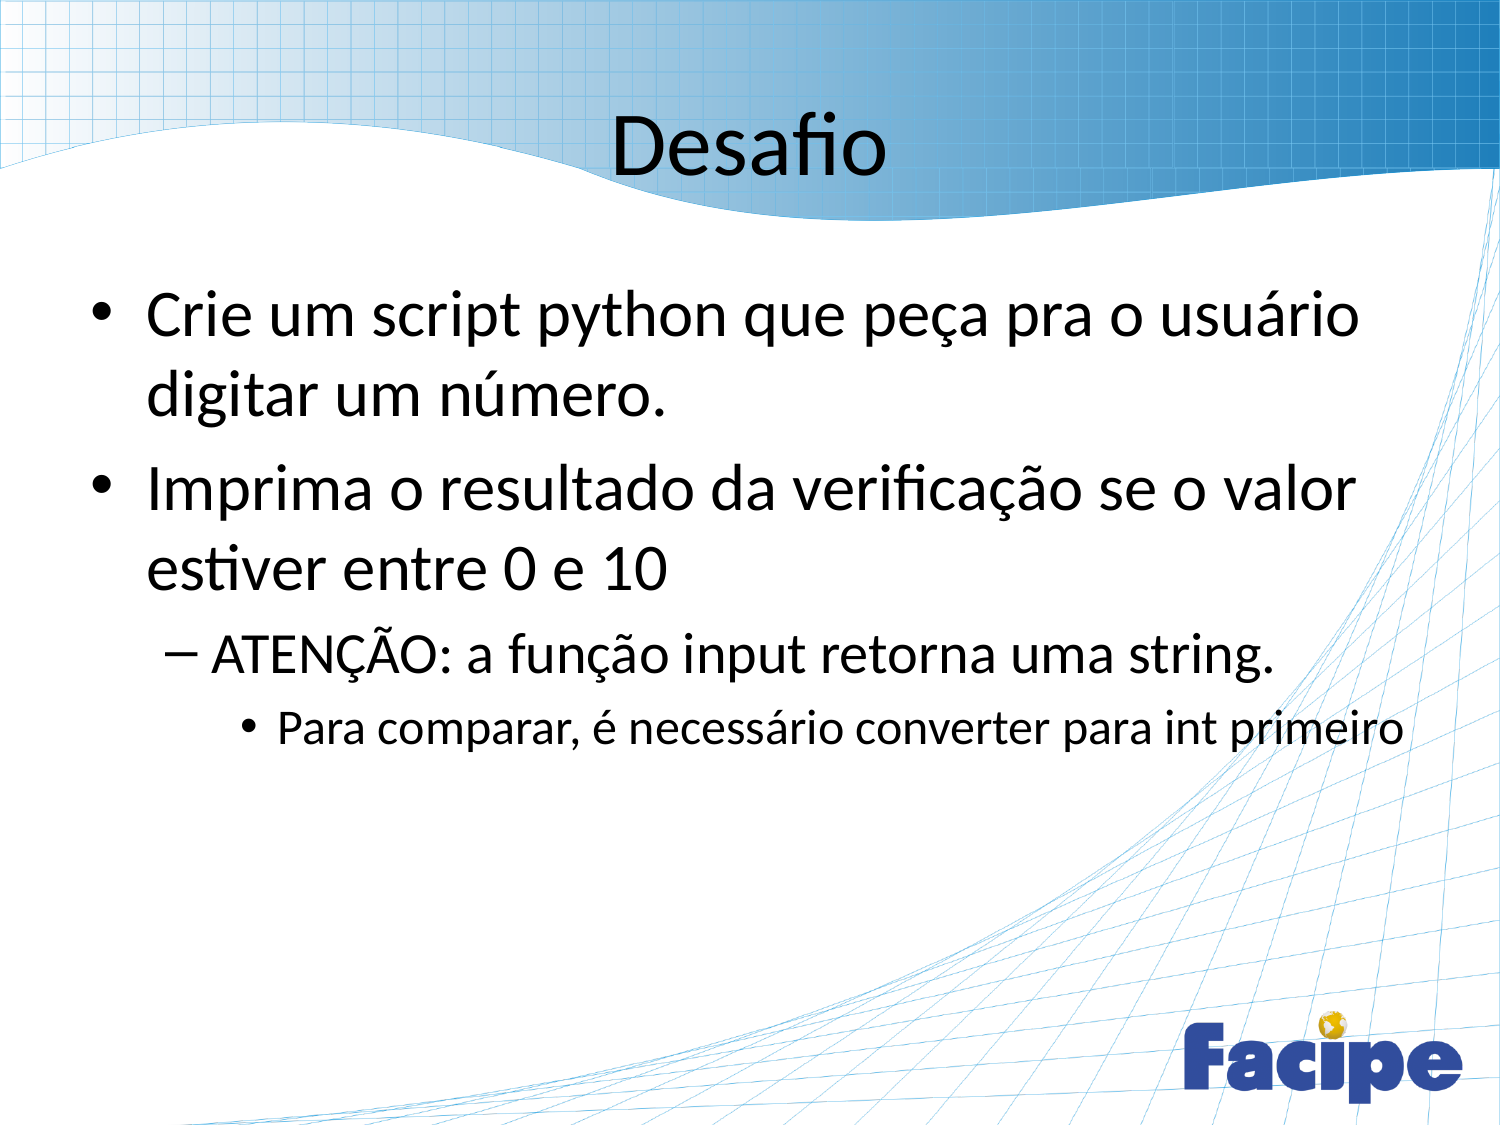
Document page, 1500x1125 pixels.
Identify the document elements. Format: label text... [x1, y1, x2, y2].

title Desafio [74, 44, 1426, 233]
list Crie um script python que peça pra o usuário digitar um número. Imprima o resultado da verificação se o valor estiver entre 0 e 10 ATENÇÃO: a função input retorna uma string. Para comparar, é necessário converter para int primeiro [74, 262, 1426, 1006]
picture [0, 0, 1500, 1125]
